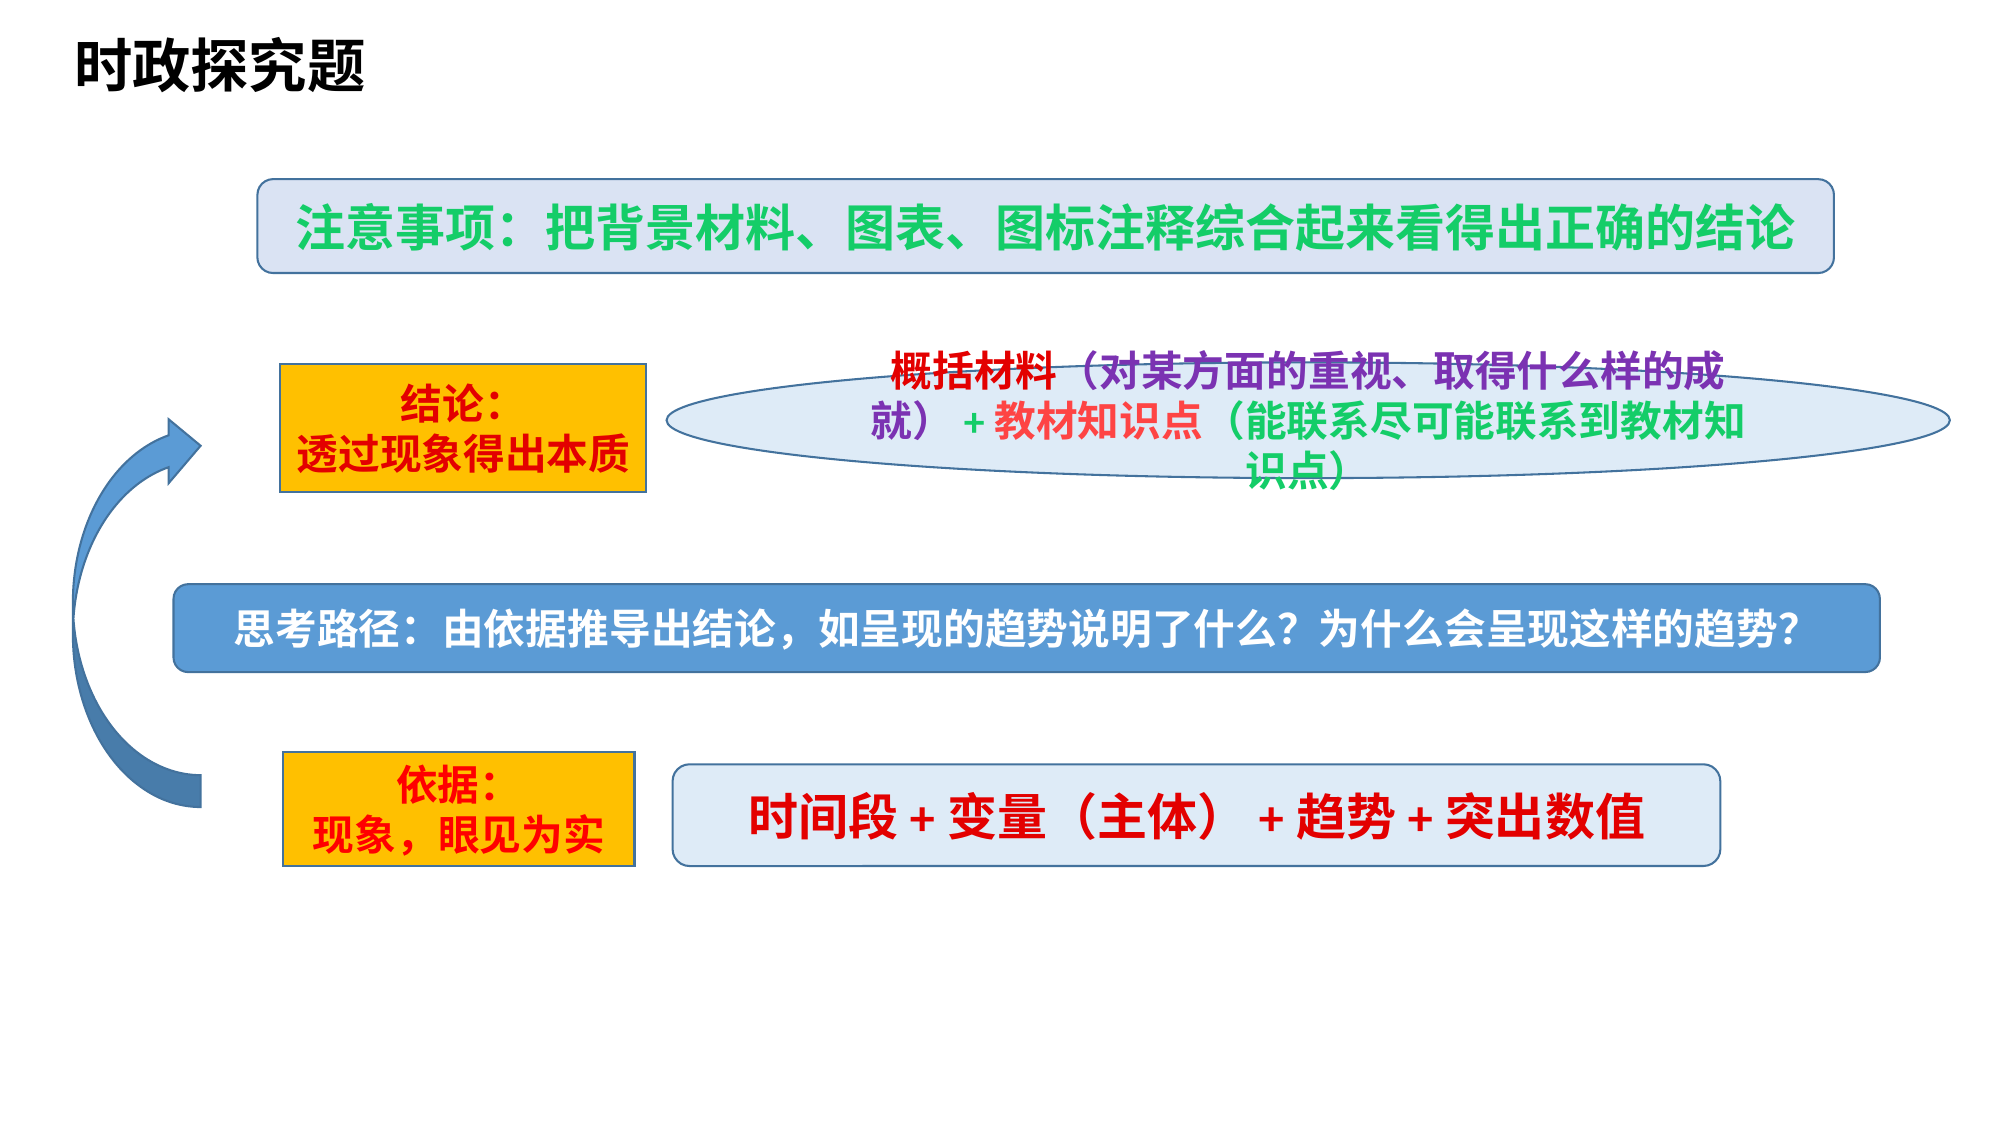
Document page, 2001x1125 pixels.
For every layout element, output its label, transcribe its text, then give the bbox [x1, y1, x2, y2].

text_box 依据： 现象，眼见为实 [282, 751, 636, 867]
text_box 注意事项：把背景材料、图表、图标注释综合起来看得出正确的结论 [256, 178, 1835, 275]
text_box 时间段+变量（主体）+趋势+突出数值 [671, 763, 1722, 868]
text_box 思考路径：由依据推导出结论，如呈现的趋势说明了什么？为什么会呈现这样的趋势？ [172, 583, 1881, 674]
text_box 结论： 透过现象得出本质 [279, 363, 647, 493]
text_box 时政探究题 [59, 21, 501, 107]
text_box [71, 417, 203, 809]
text_box 概括材料（对某方面的重视、取得什么样的成就）+教材知识点（能联系尽可能联系到教材知识点） [665, 361, 1951, 480]
